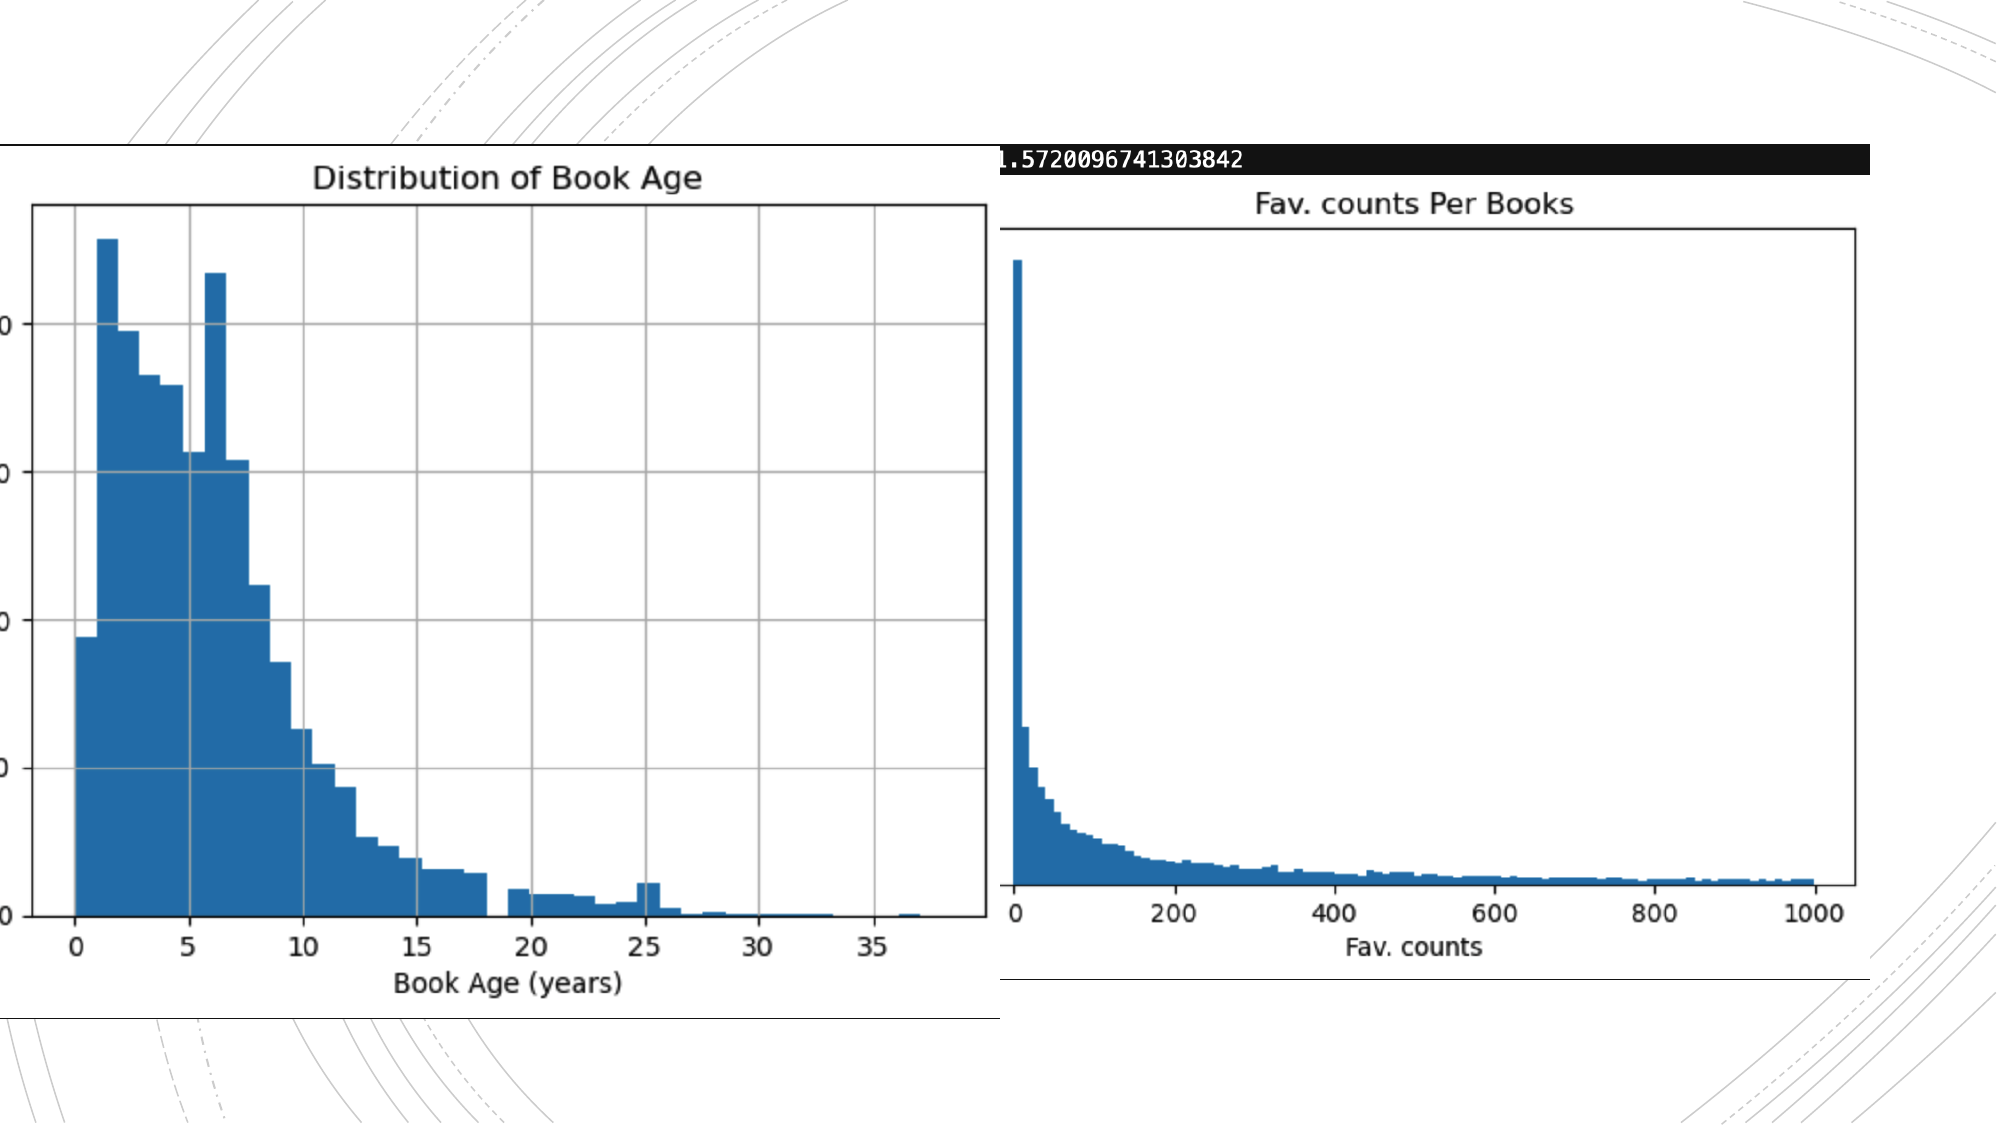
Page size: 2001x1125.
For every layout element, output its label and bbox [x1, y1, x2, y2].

list [1001, 144, 1871, 981]
picture [0, 144, 1001, 1020]
